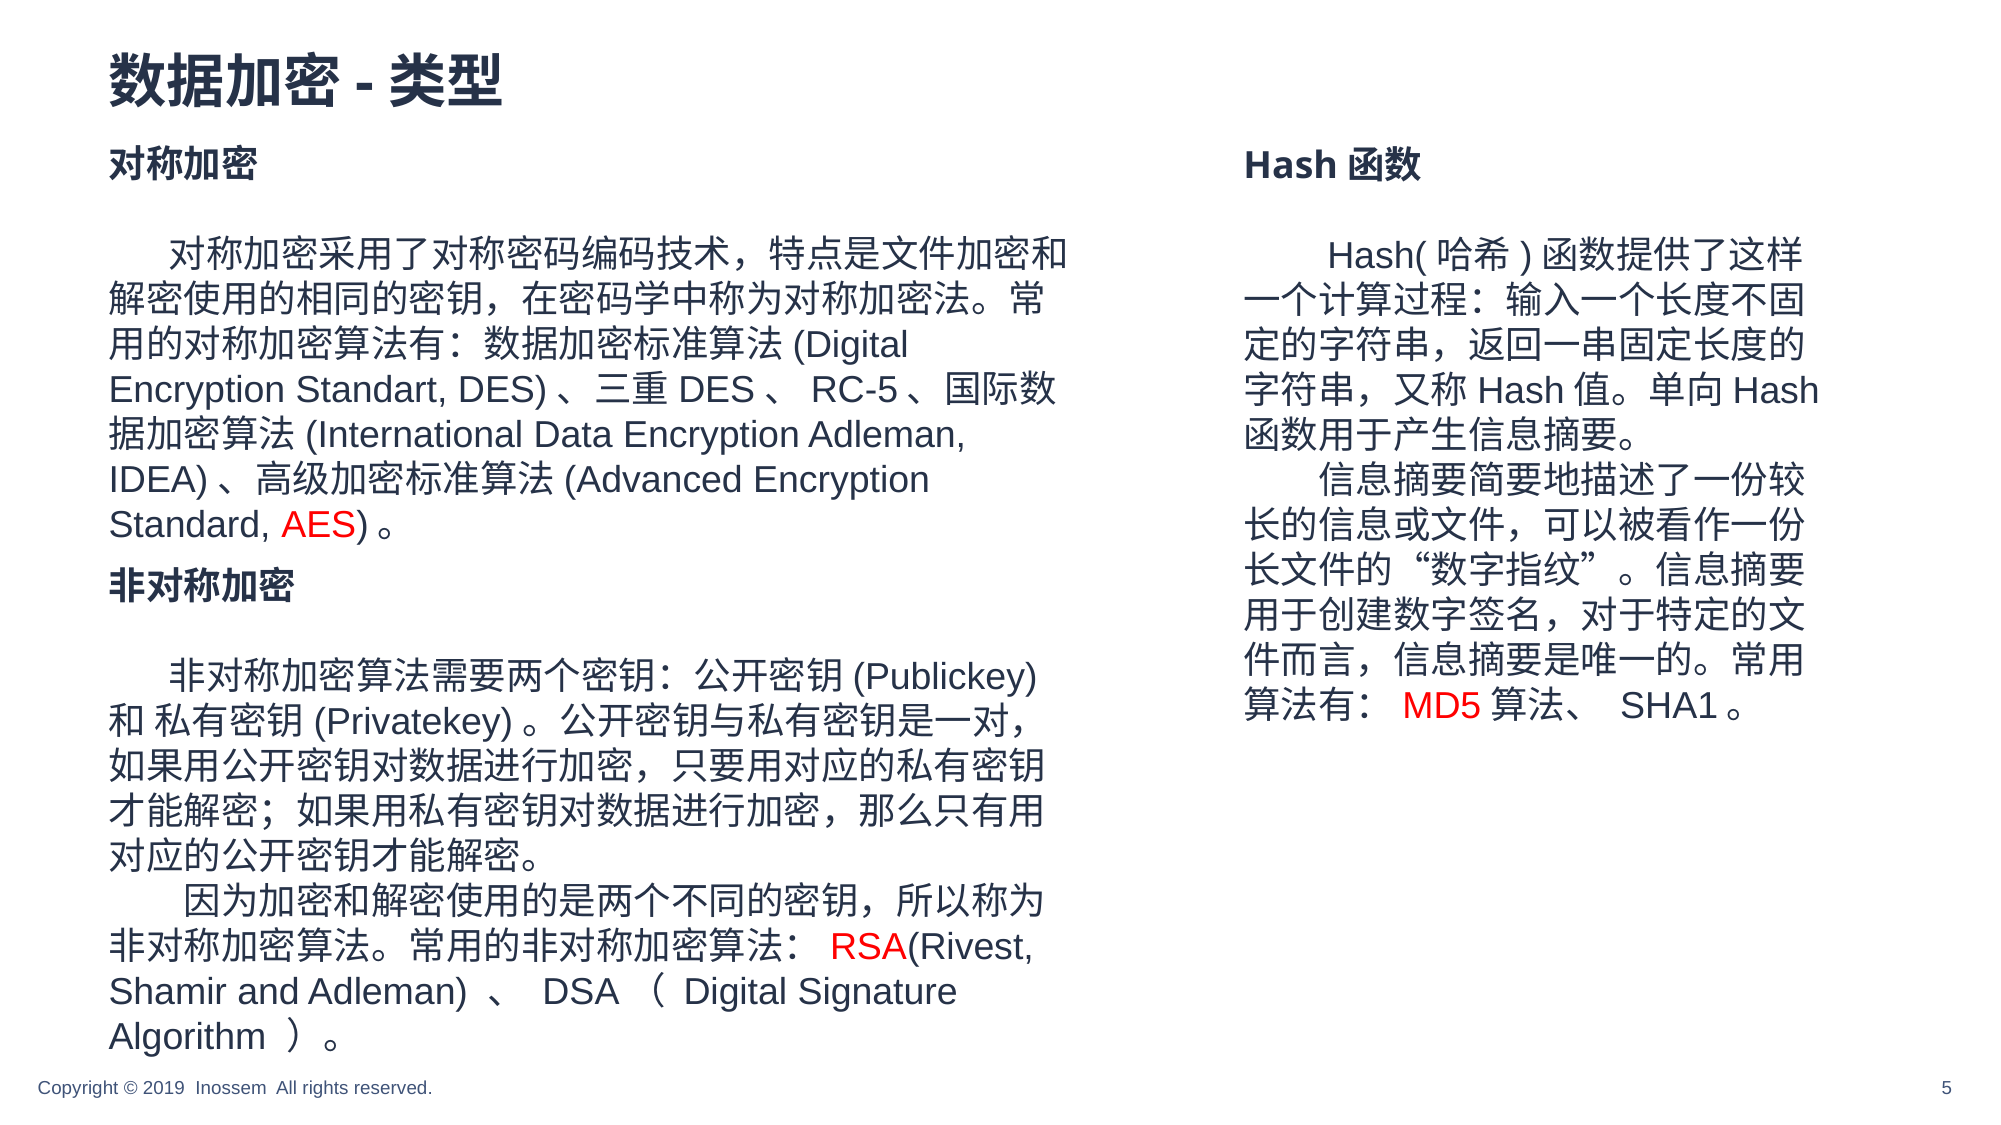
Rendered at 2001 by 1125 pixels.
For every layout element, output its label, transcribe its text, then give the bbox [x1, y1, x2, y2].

footer Copyright © 2019 Inossem All rights reserved. [37, 1073, 671, 1100]
text_box 对称加密 对称加密采用了对称密码编码技术，特点是文件加密和解密使用的相同的密钥，在密码学中称为对称加密法。常用的对称加密算法有：数据加密标准算法(Digital Encryption Standart, DES)、三重DES、RC-5、国际数据加密算法(International Data Encryption Adleman, IDEA)、高级加密标准算法(Advanced Encryption Standard, AES)。 [108, 140, 1074, 546]
text_box 非对称加密 非对称加密算法需要两个密钥：公开密钥(Publickey) 和 私有密钥(Privatekey)。公开密钥与私有密钥是一对，如果用公开密钥对数据进行加密，只要用对应的私有密钥才能解密；如果用私有密钥对数据进行加密，那么只有用对应的公开密钥才能解密。 因为加密和解密使用的是两个不同的密钥，所以称为非对称加密算法。常用的非对称加密算法：RSA(Rivest, Shamir and Adleman) 、 DSA（ Digital Signature Algorithm ）。 [108, 561, 1074, 1057]
text_box Hash函数 Hash(哈希)函数提供了这样一个计算过程：输入一个长度不固定的字符串，返回一串固定长度的字符串，又称Hash值。单向Hash函数用于产生信息摘要。 信息摘要简要地描述了一份较长的信息或文件，可以被看作一份长文件的“数字指纹”。信息摘要用于创建数字签名，对于特定的文件而言，信息摘要是唯一的。常用算法有：MD5算法、 SHA1。 [1243, 140, 1841, 726]
slide_number 5 [1840, 1073, 1953, 1100]
title 数据加密-类型 [108, 0, 1892, 115]
